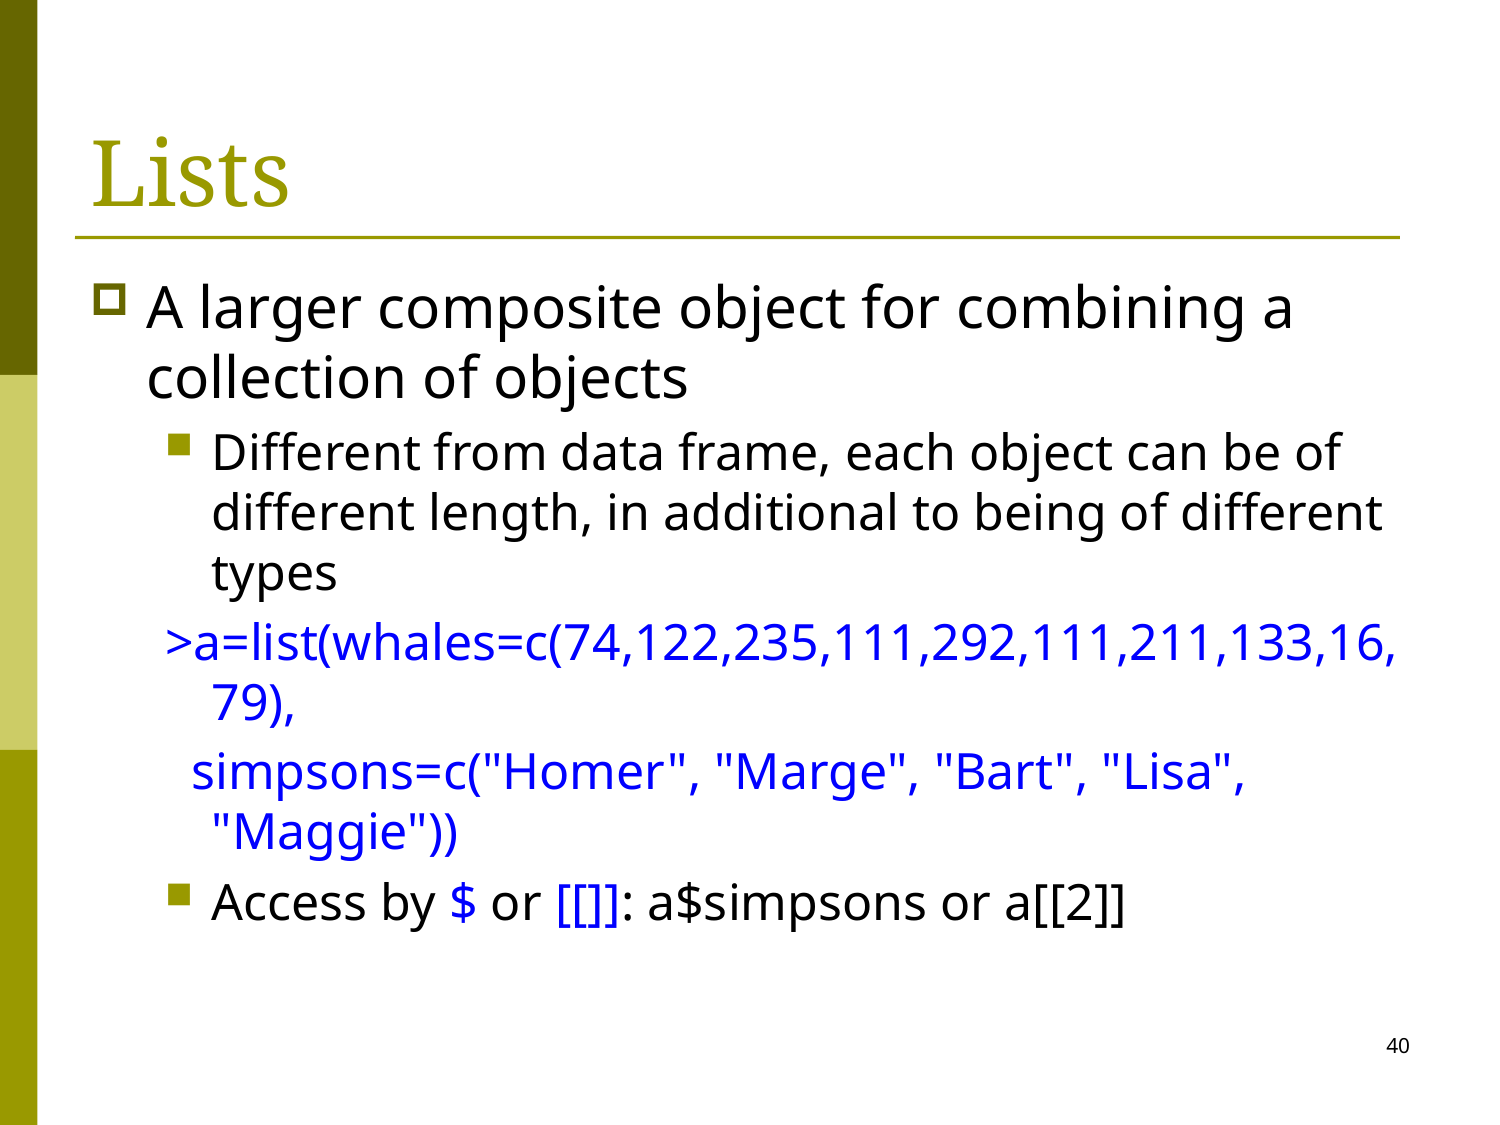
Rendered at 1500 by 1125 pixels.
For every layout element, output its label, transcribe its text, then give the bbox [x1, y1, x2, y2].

slide_number 40 [1074, 1024, 1426, 1101]
title Lists [75, 45, 1425, 233]
list A larger composite object for combining a collection of objects Different from data frame, each object can be of different length, in additional to being of different types >a=list(whales=c(74,122,235,111,292,111,211,133,16,79), simpsons=c("Homer", "Marge", "Bart", "Lisa", "Maggie")) Access by $ or [[]]: a$simpsons or a[[2]] [75, 262, 1425, 1006]
